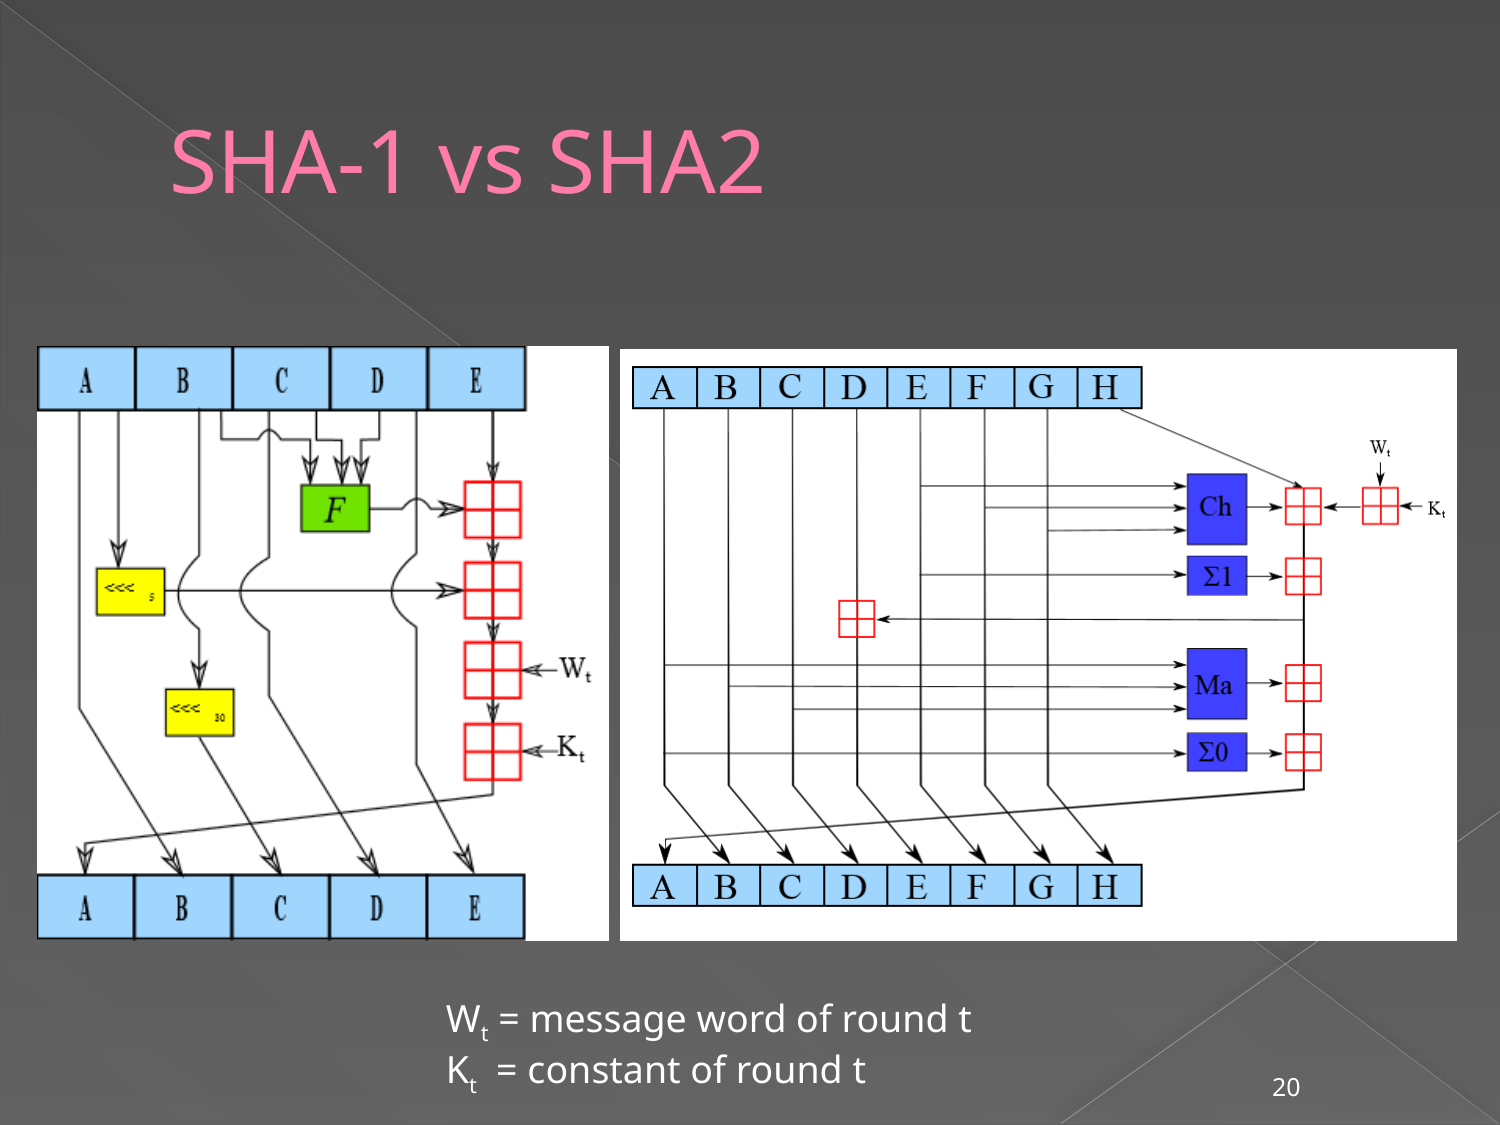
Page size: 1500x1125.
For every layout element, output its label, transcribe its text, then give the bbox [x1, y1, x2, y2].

text_box Wt = message word of round t Kt = constant of round t [431, 987, 1022, 1105]
picture [619, 349, 1458, 941]
title SHA-1 vs SHA2 [75, 43, 1425, 274]
picture [37, 346, 609, 941]
slide_number 20 [1245, 1063, 1328, 1113]
